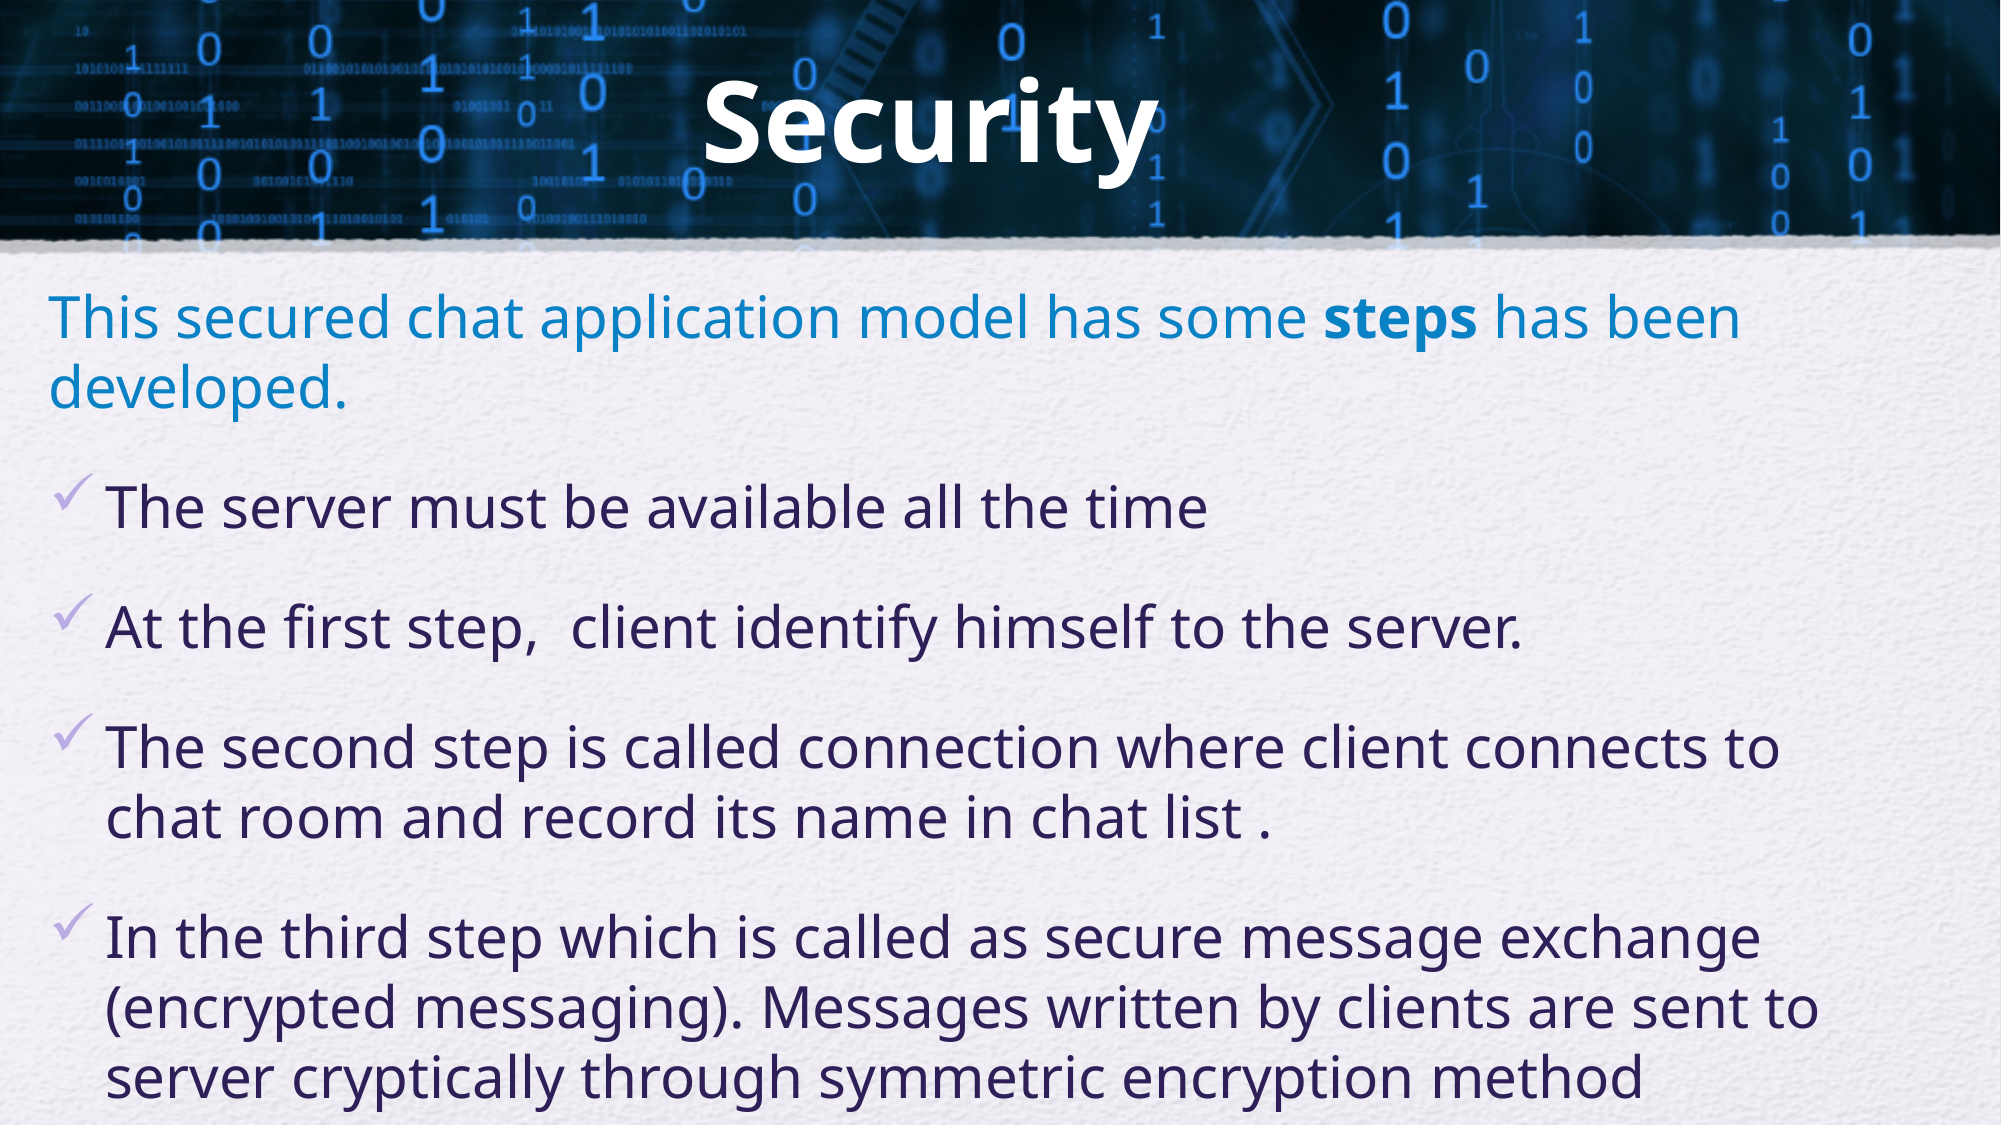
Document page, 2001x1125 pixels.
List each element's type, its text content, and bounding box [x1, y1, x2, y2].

list This secured chat application model has some steps has been developed. The server must be available all the time At the first step, client identify himself to the server. The second step is called connection where client connects to chat room and record its name in chat list . In the third step which is called as secure message exchange (encrypted messaging). Messages written by clients are sent to server cryptically through symmetric encryption method (AES),DES,RC2,3DES . [33, 272, 1913, 1078]
text_box Security [686, 42, 1175, 193]
picture [0, 0, 2001, 1125]
